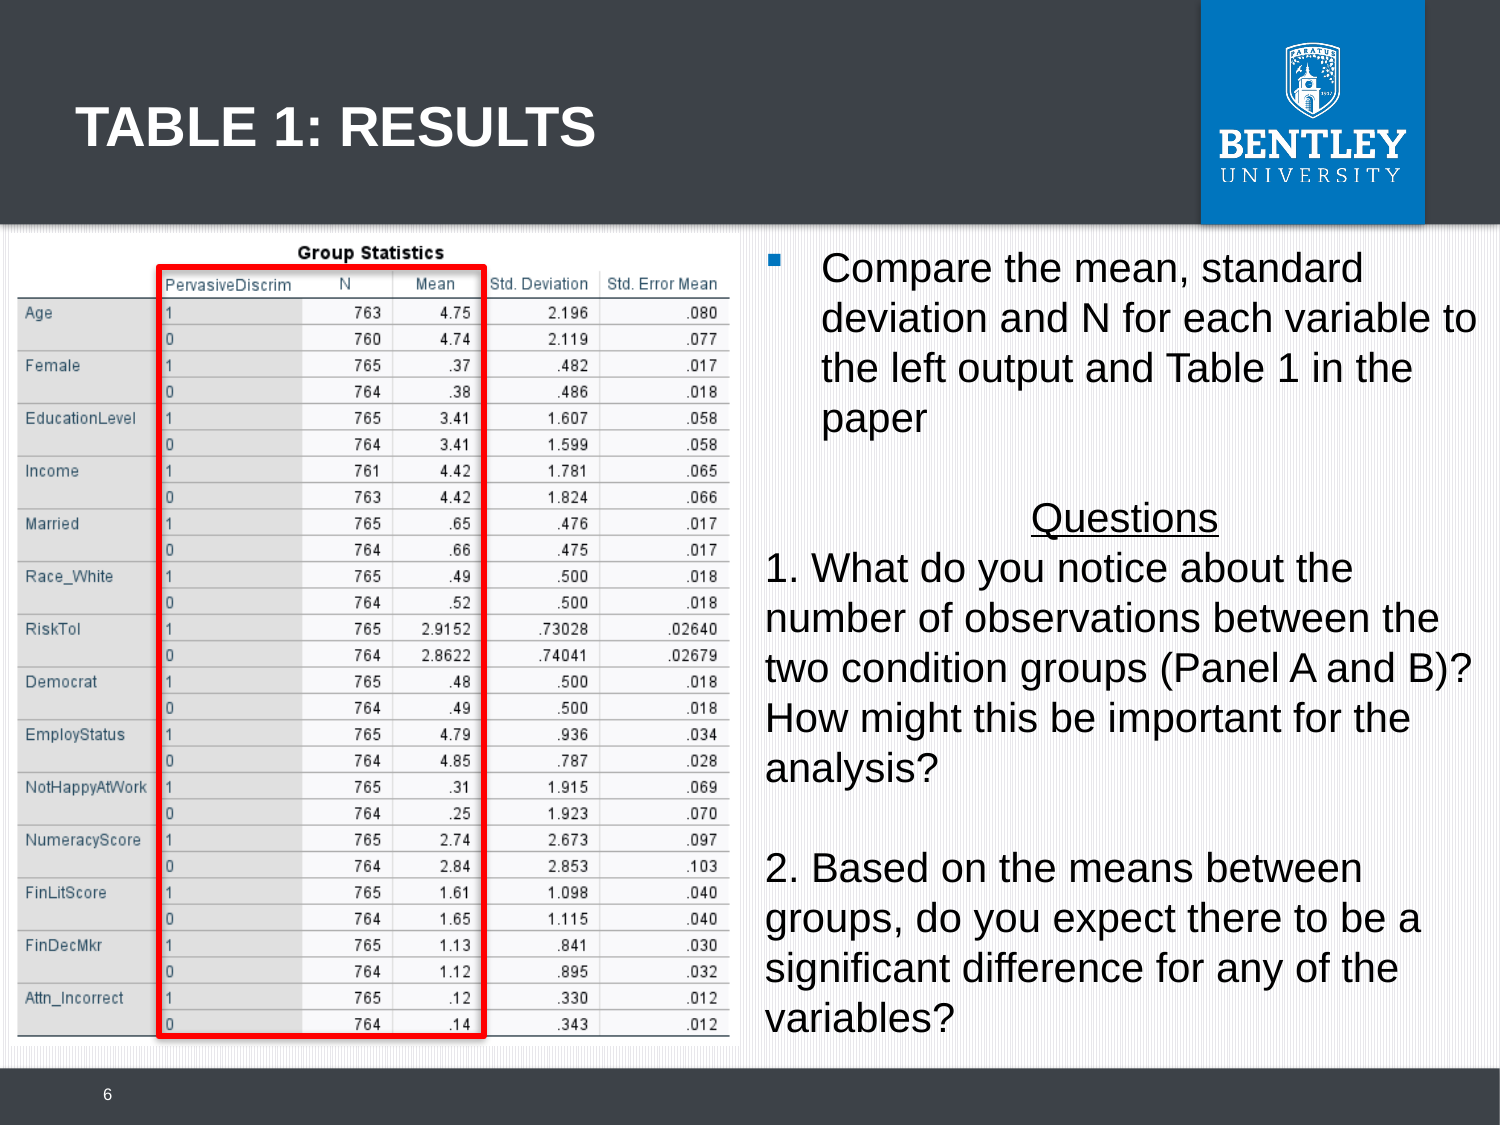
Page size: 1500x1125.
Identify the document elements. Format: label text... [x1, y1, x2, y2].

slide_number 6 [75, 1064, 113, 1124]
text_box Compare the mean, standard deviation and N for each variable to the left output and Table 1 in the paper Questions 1. What do you notice about the number of observations between the two condition groups (Panel A and B)? How might this be important for the analysis? 2. Based on the means between groups, do you expect there to be a significant difference for any of the variables? [749, 233, 1500, 1049]
title Table 1: Results [75, 46, 1159, 216]
picture [11, 232, 740, 1047]
